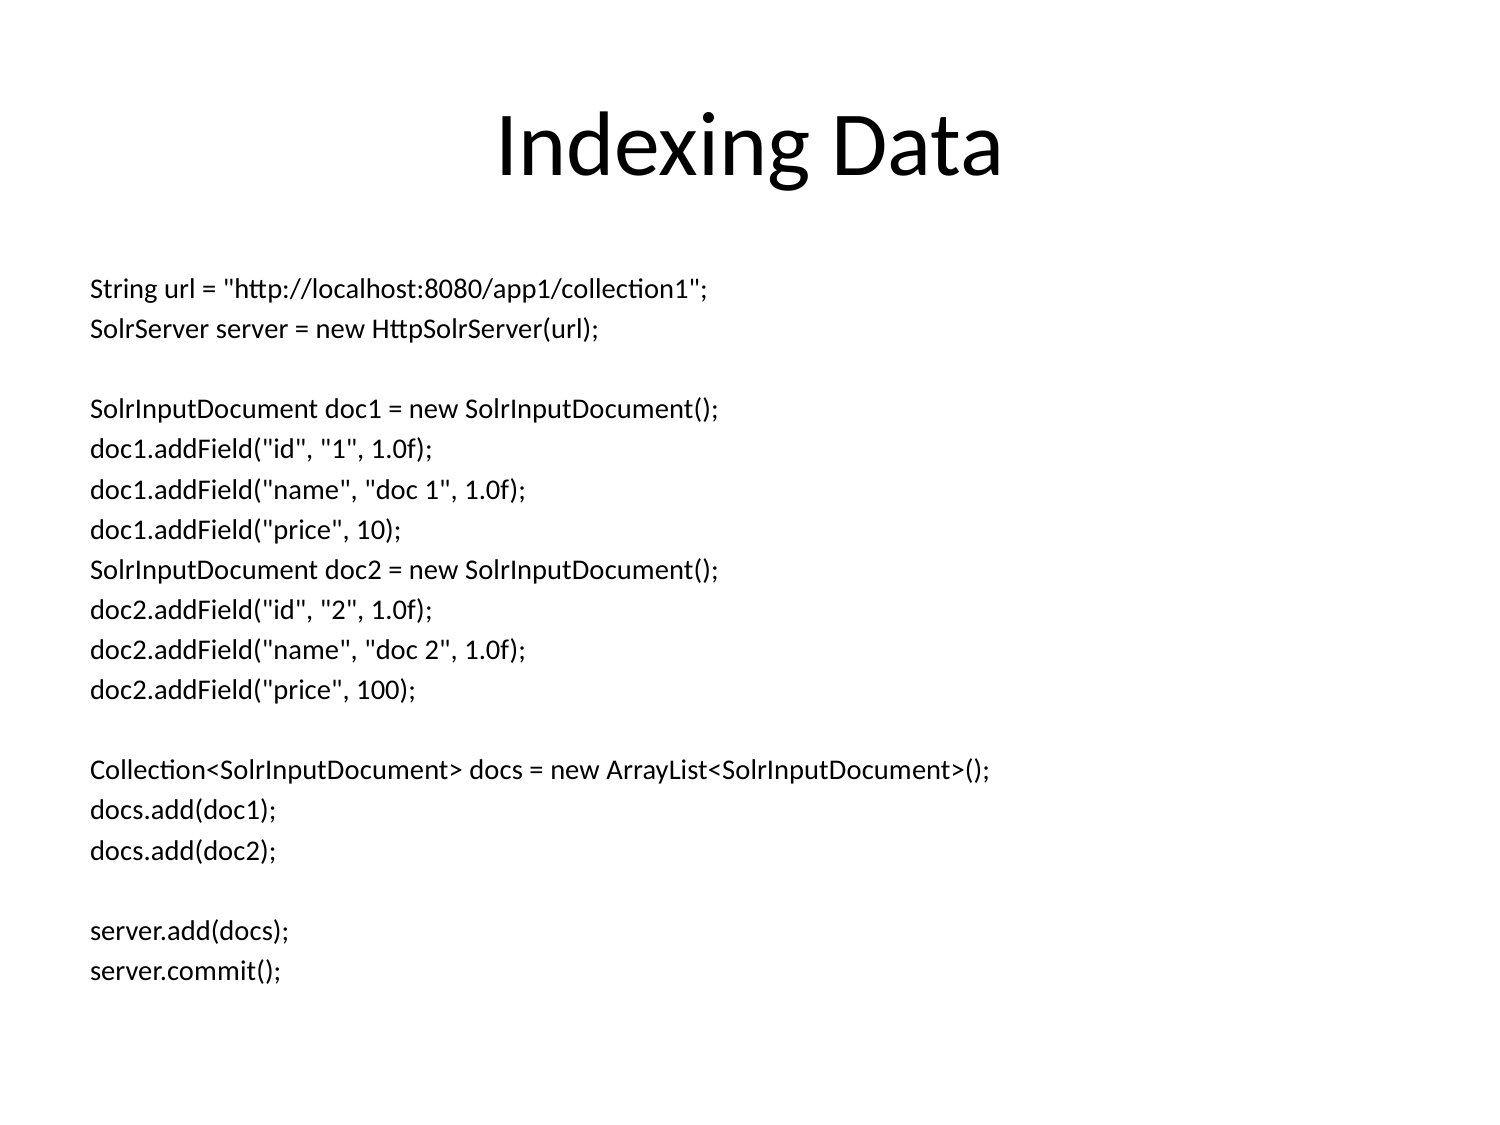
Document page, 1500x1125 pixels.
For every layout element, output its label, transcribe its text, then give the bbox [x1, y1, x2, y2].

list String url = "http://localhost:8080/app1/collection1"; SolrServer server = new HttpSolrServer(url); SolrInputDocument doc1 = new SolrInputDocument(); doc1.addField("id", "1", 1.0f); doc1.addField("name", "doc 1", 1.0f); doc1.addField("price", 10); SolrInputDocument doc2 = new SolrInputDocument(); doc2.addField("id", "2", 1.0f); doc2.addField("name", "doc 2", 1.0f); doc2.addField("price", 100); Collection<SolrInputDocument> docs = new ArrayList<SolrInputDocument>(); docs.add(doc1); docs.add(doc2); server.add(docs); server.commit(); [75, 262, 1425, 1005]
title Indexing Data [75, 45, 1425, 233]
